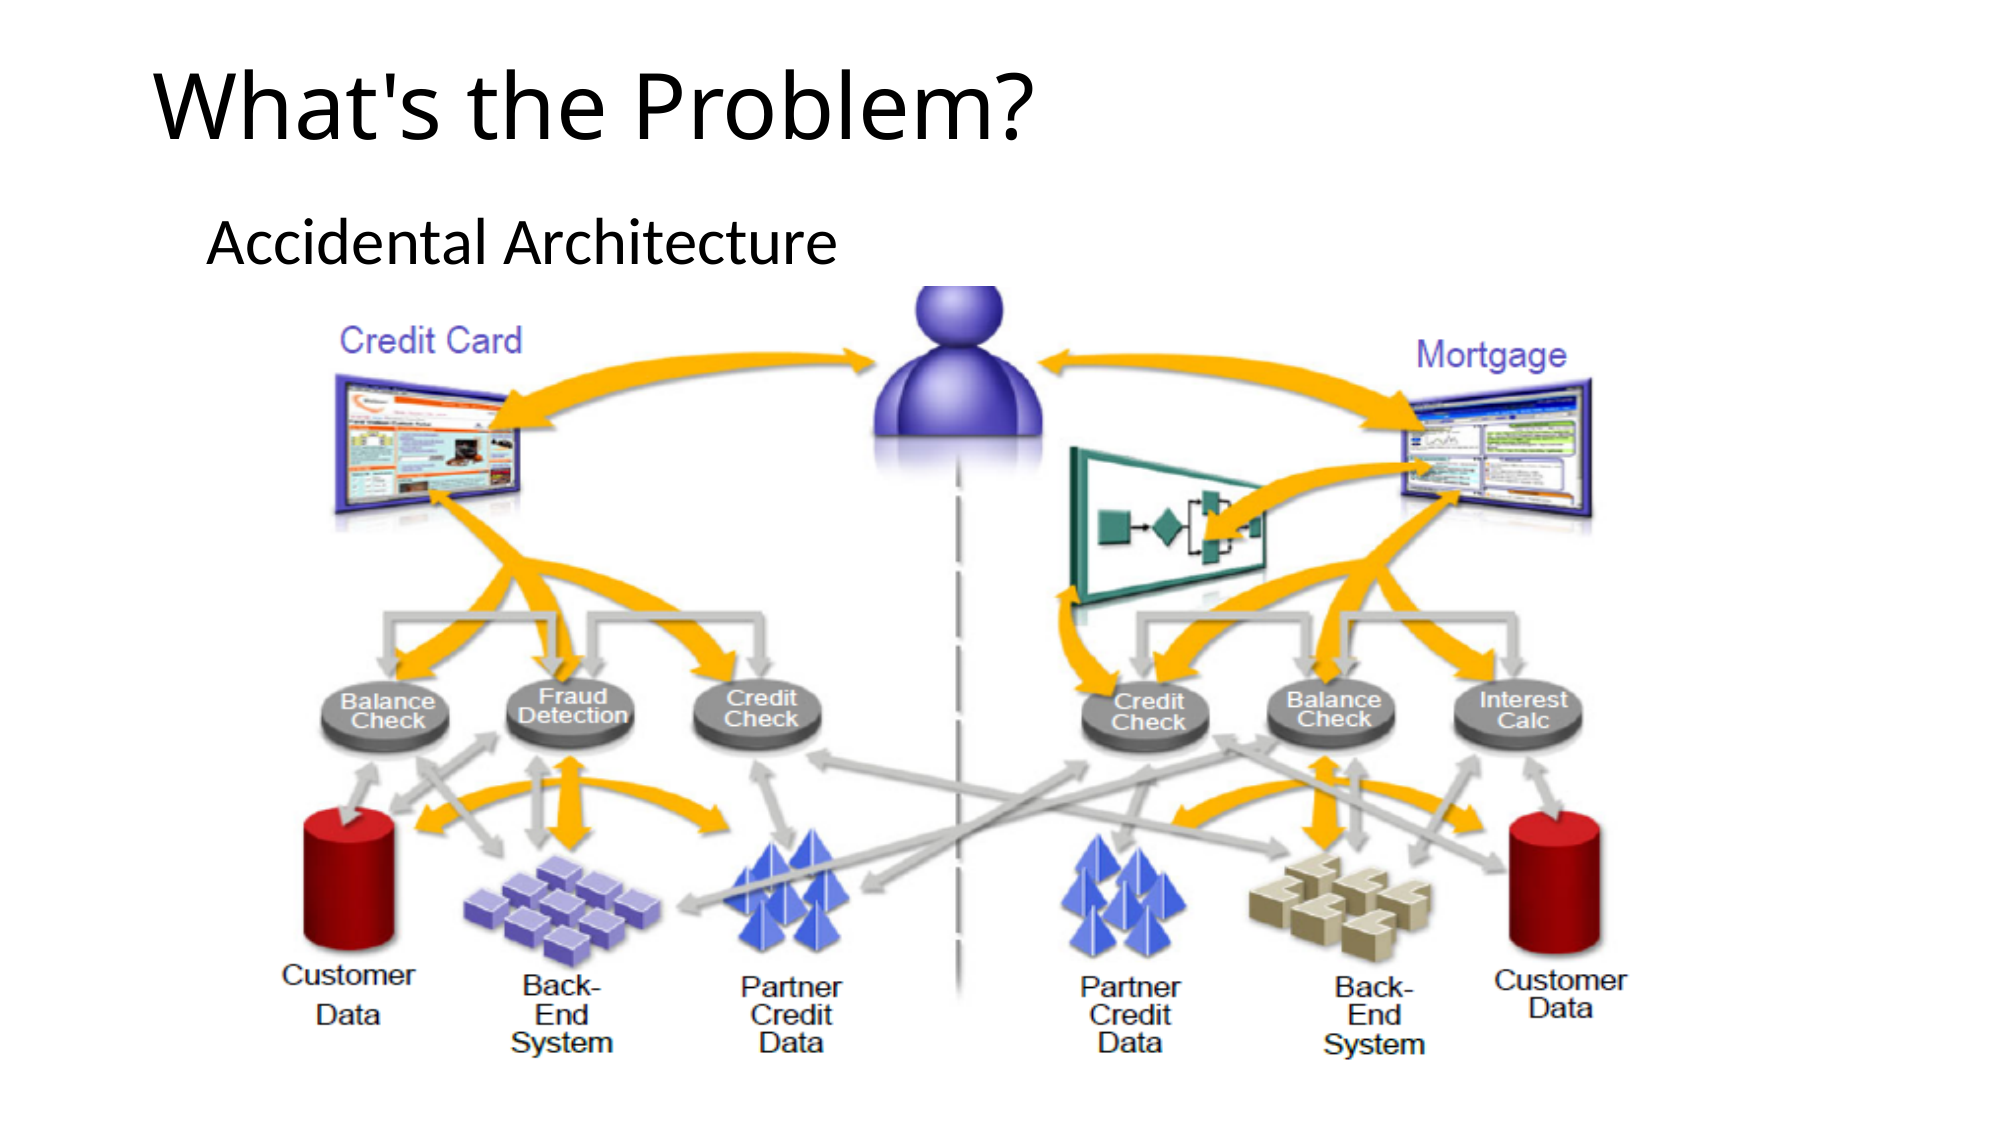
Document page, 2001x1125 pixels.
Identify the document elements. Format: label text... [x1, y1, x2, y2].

text_box Accidental Architecture [191, 190, 883, 285]
title What's the Problem? [137, 28, 1863, 191]
picture [249, 286, 1673, 1071]
